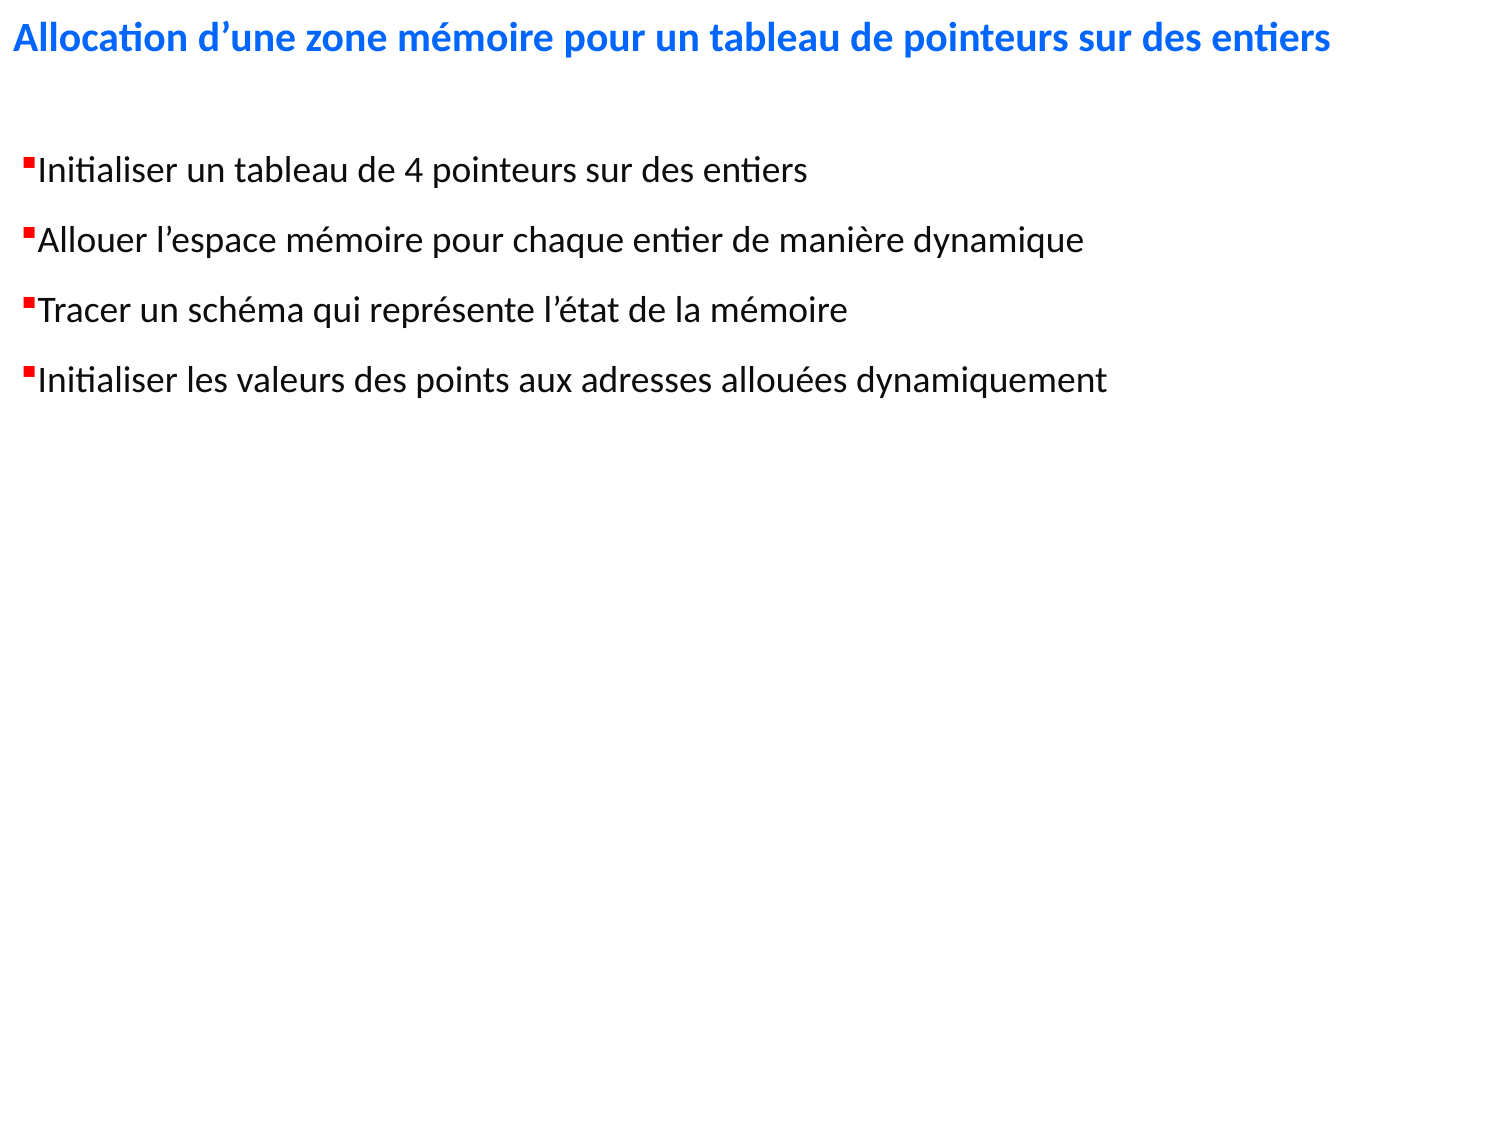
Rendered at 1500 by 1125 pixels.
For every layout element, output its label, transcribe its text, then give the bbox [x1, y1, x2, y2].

text_box Initialiser un tableau de 4 pointeurs sur des entiers Allouer l’espace mémoire pour chaque entier de manière dynamique Tracer un schéma qui représente l’état de la mémoire Initialiser les valeurs des points aux adresses allouées dynamiquement [5, 137, 1500, 407]
text_box Allocation d’une zone mémoire pour un tableau de pointeurs sur des entiers [0, 2, 1500, 68]
